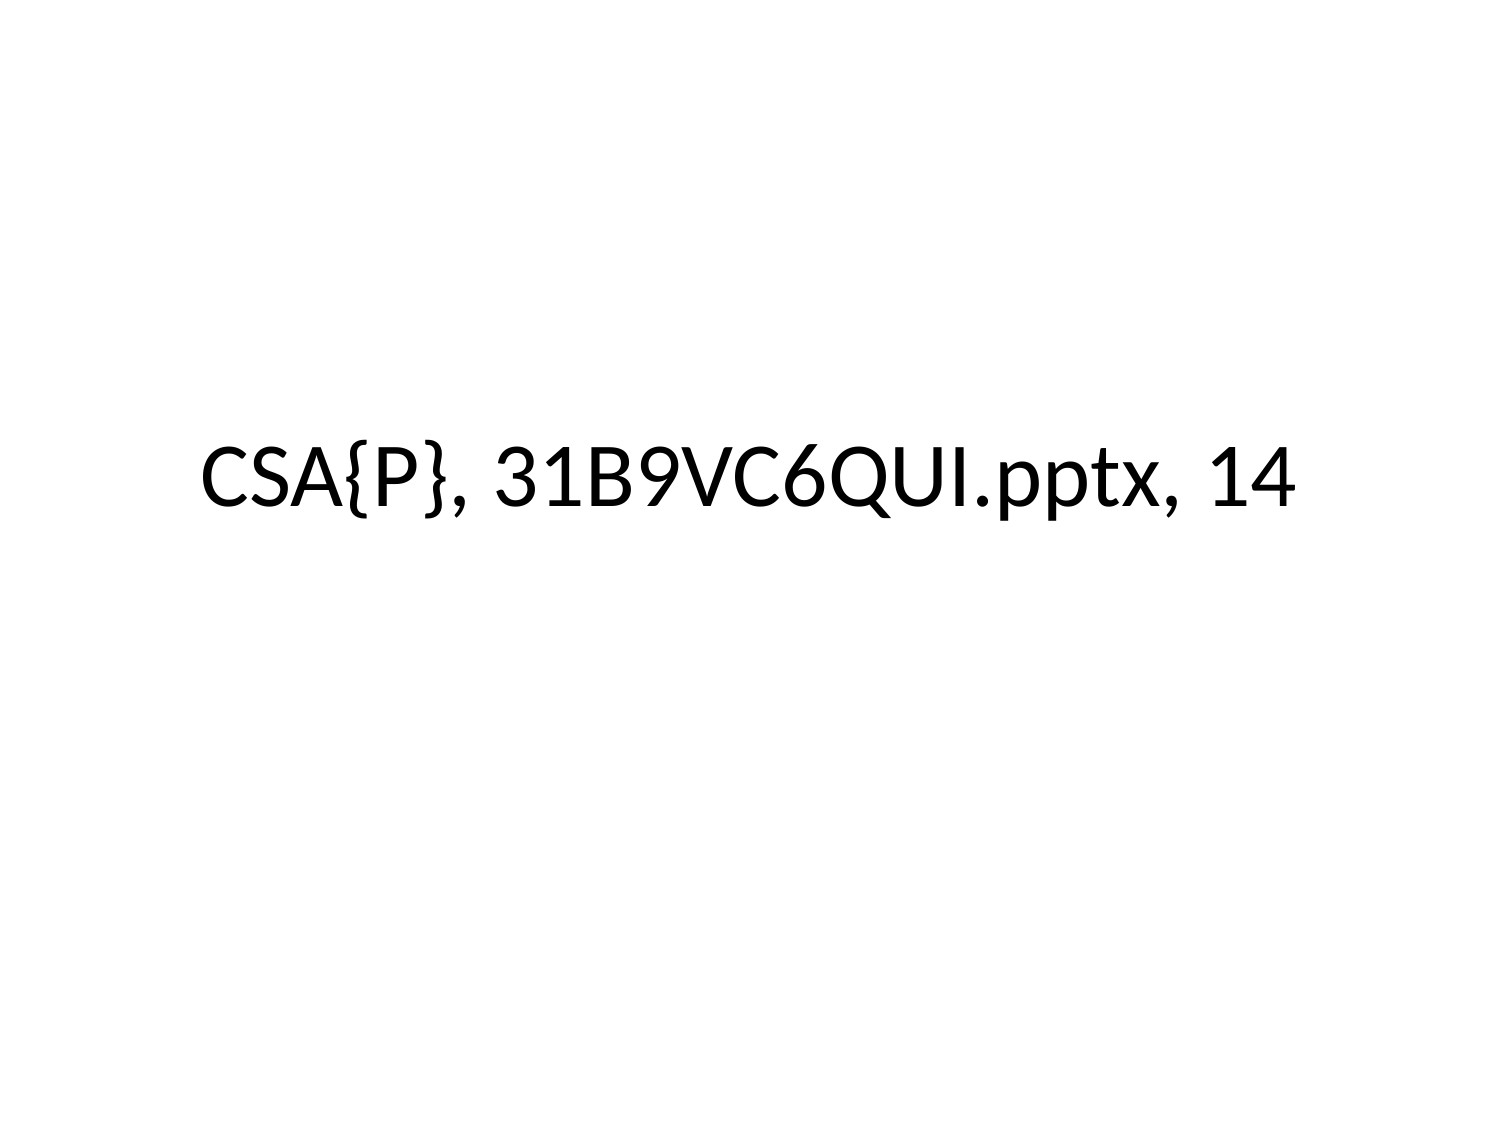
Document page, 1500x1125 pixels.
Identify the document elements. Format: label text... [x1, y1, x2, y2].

title CSA{P}, 31B9VC6QUI.pptx, 14 [112, 349, 1388, 591]
